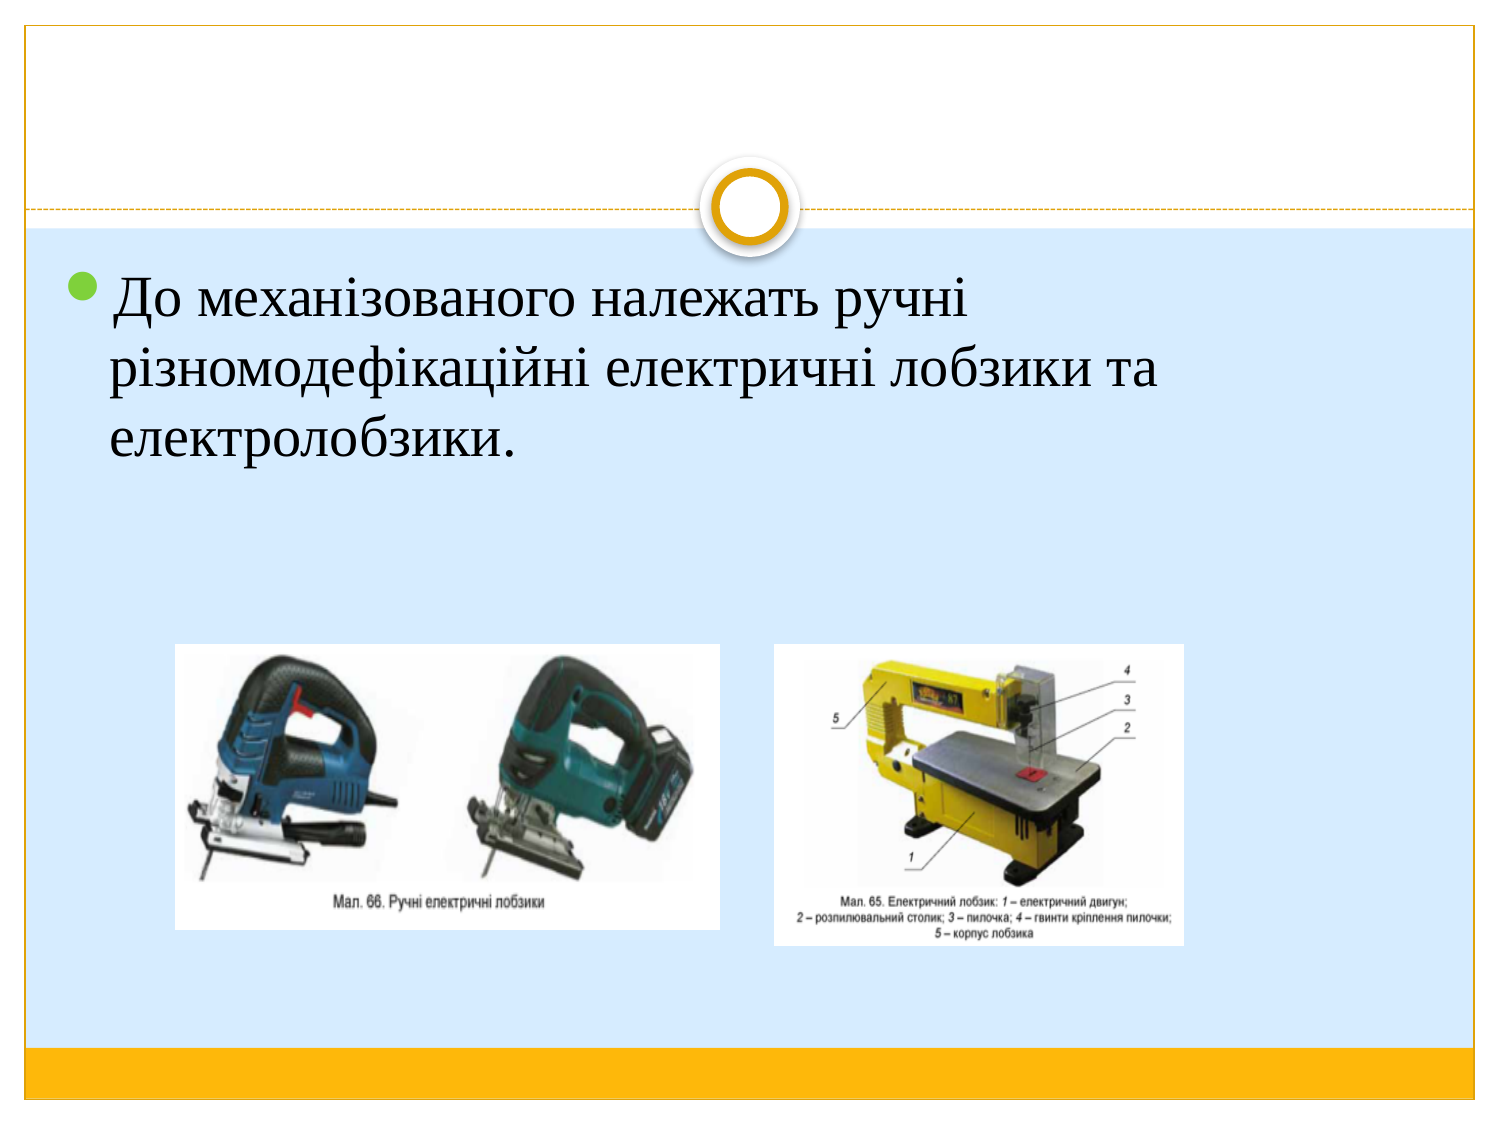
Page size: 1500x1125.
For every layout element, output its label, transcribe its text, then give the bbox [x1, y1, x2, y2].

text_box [175, 644, 1184, 946]
text_box [0, 0, 1500, 75]
list До механізованого належать ручні різномодефікаційні електричні лобзики та електролобзики. [49, 250, 1445, 1001]
